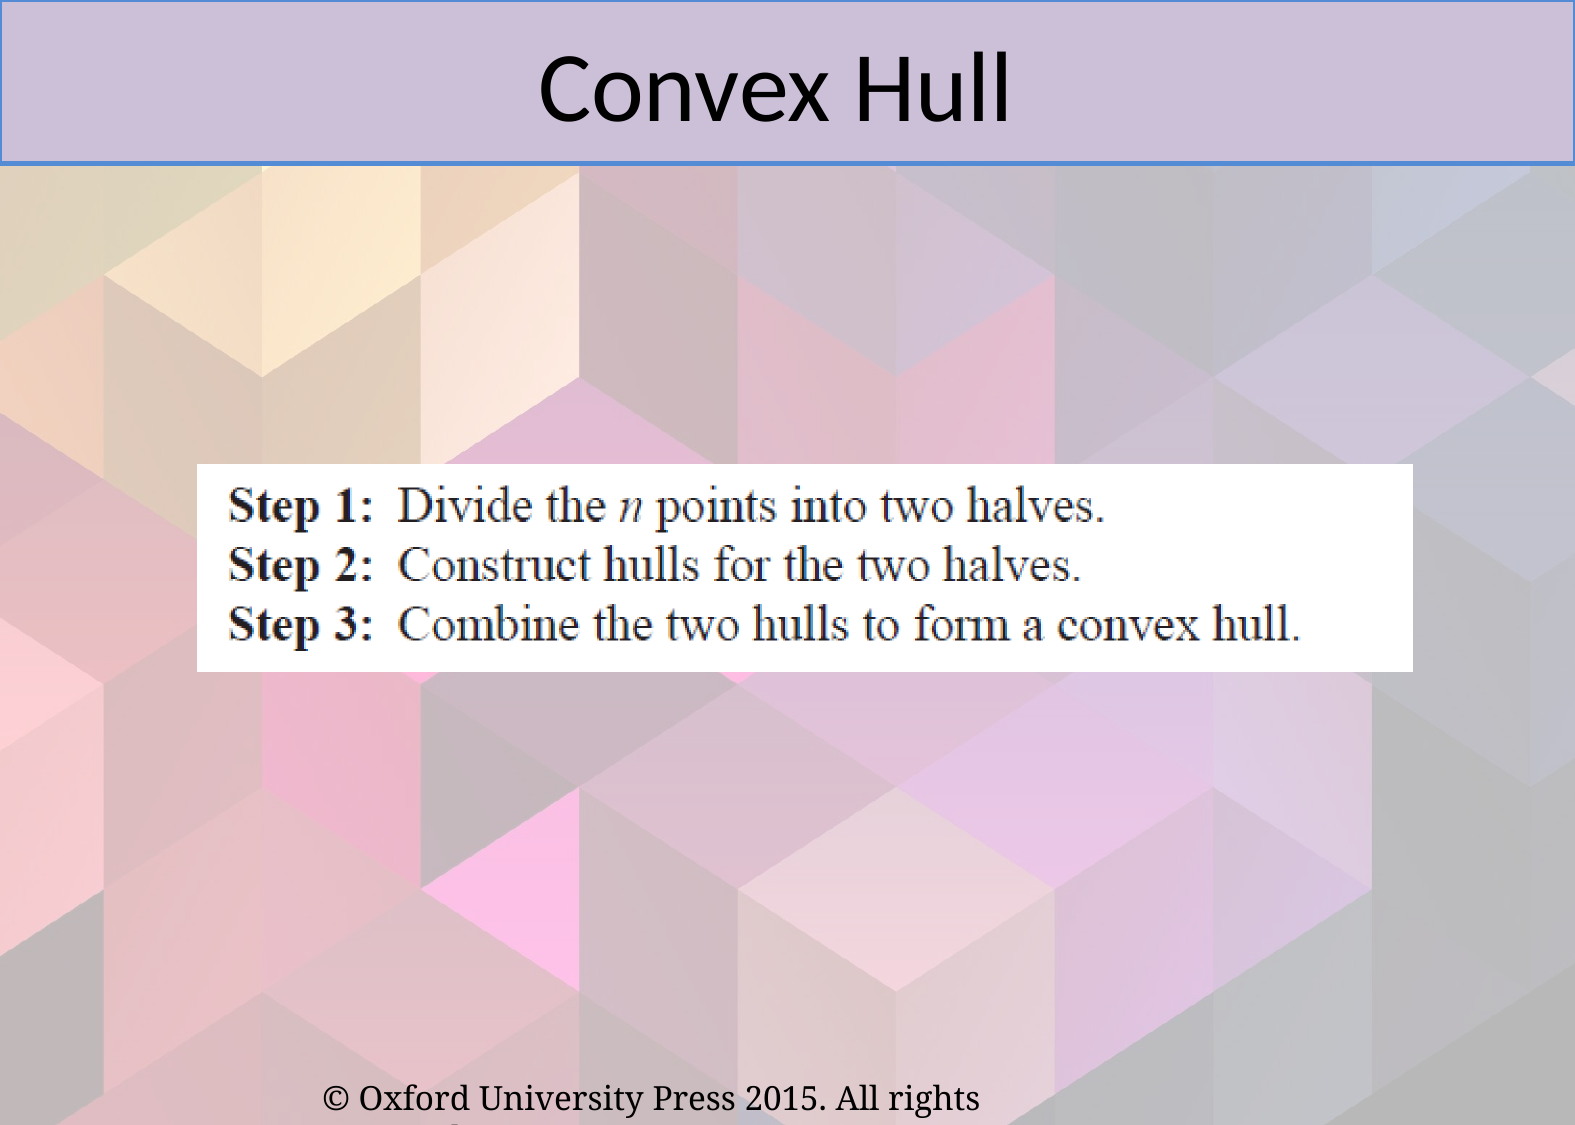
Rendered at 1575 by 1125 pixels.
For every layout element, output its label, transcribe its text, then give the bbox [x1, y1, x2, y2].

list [196, 464, 1413, 672]
text_box Convex Hull [0, 0, 1575, 164]
